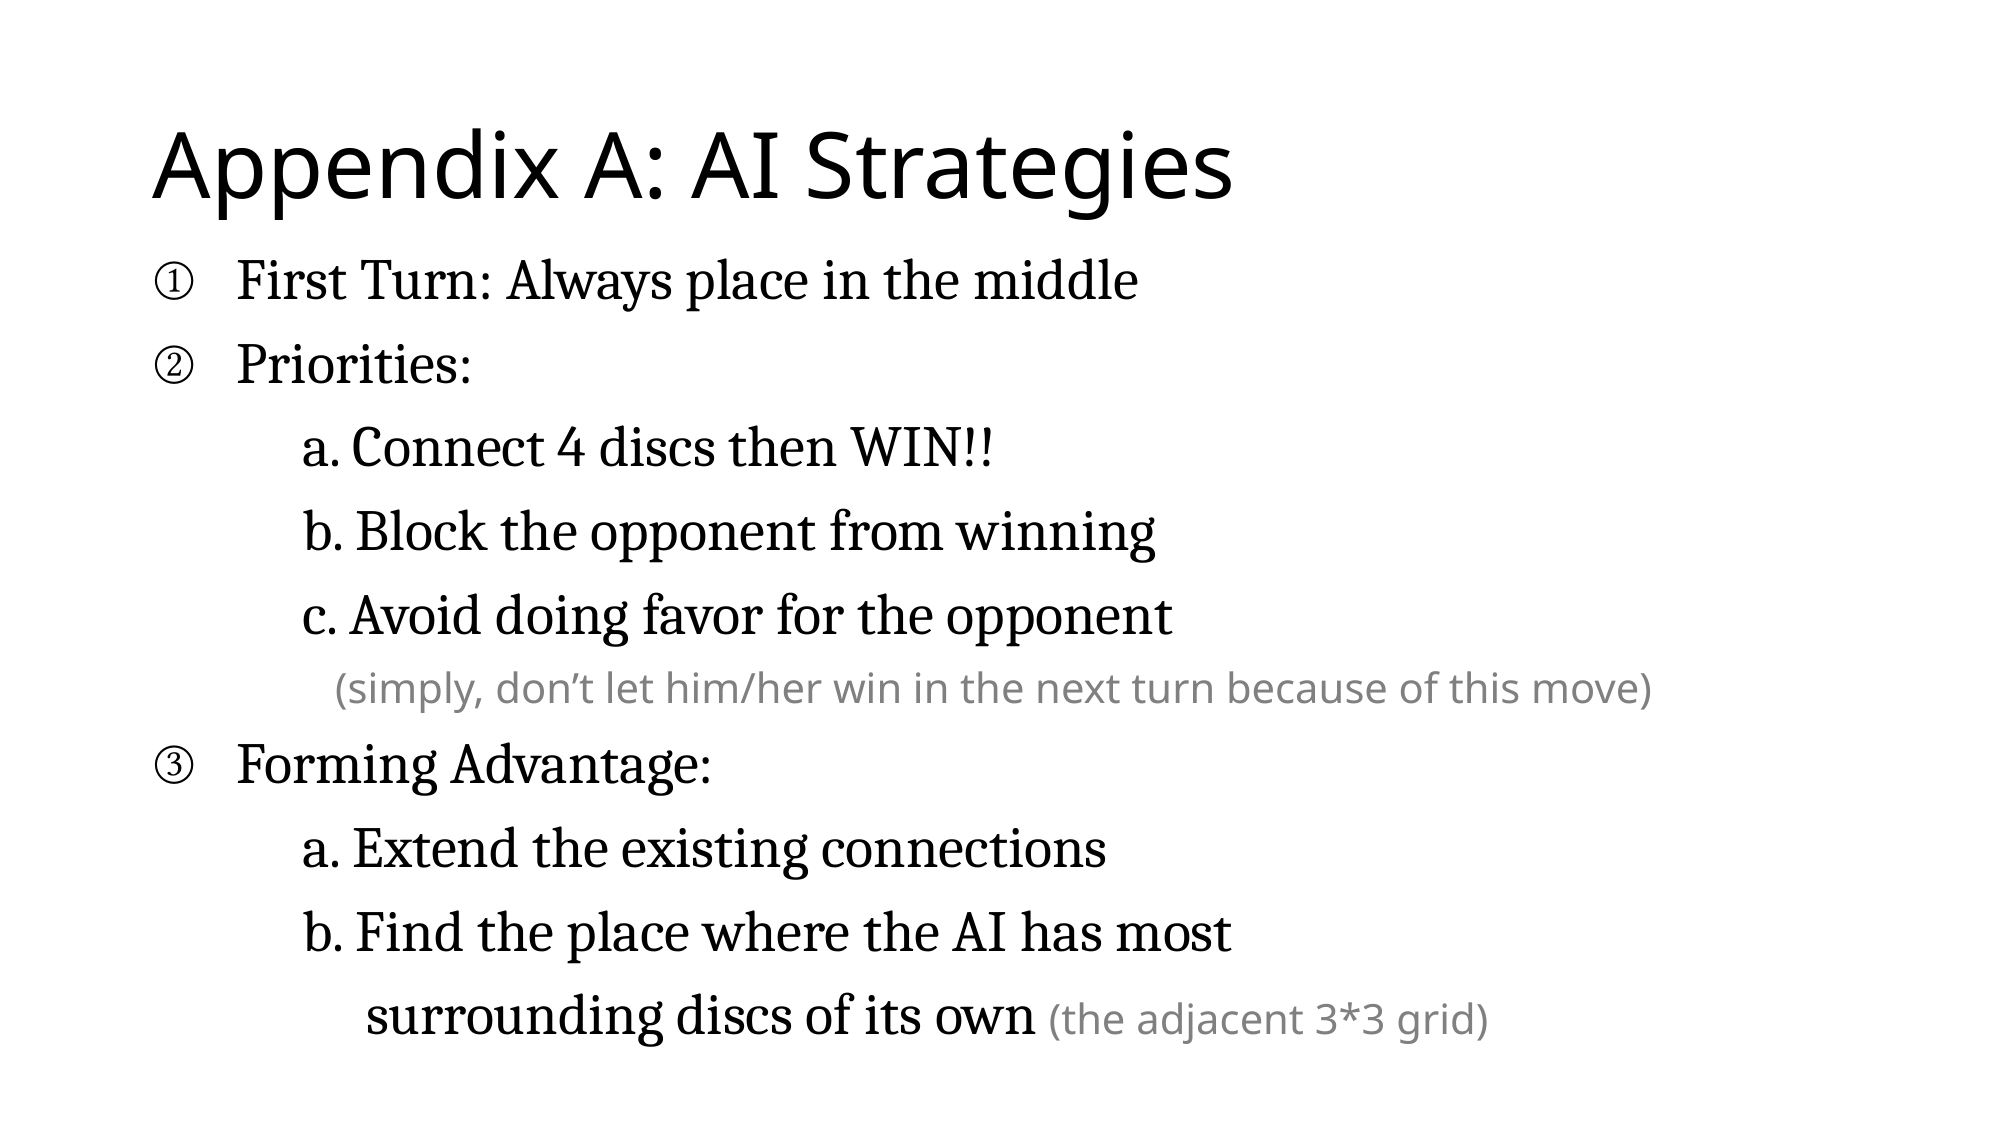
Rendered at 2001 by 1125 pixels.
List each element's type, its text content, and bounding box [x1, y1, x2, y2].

title Appendix A: AI Strategies [137, 59, 1863, 241]
list First Turn: Always place in the middle Priorities: a. Connect 4 discs then WIN!! b. Block the opponent from winning c. Avoid doing favor for the opponent (simply, don’t let him/her win in the next turn because of this move) Forming Advantage: a. Extend the existing connections b. Find the place where the AI has most surrounding discs of its own (the adjacent 3*3 grid) [137, 241, 1863, 1101]
